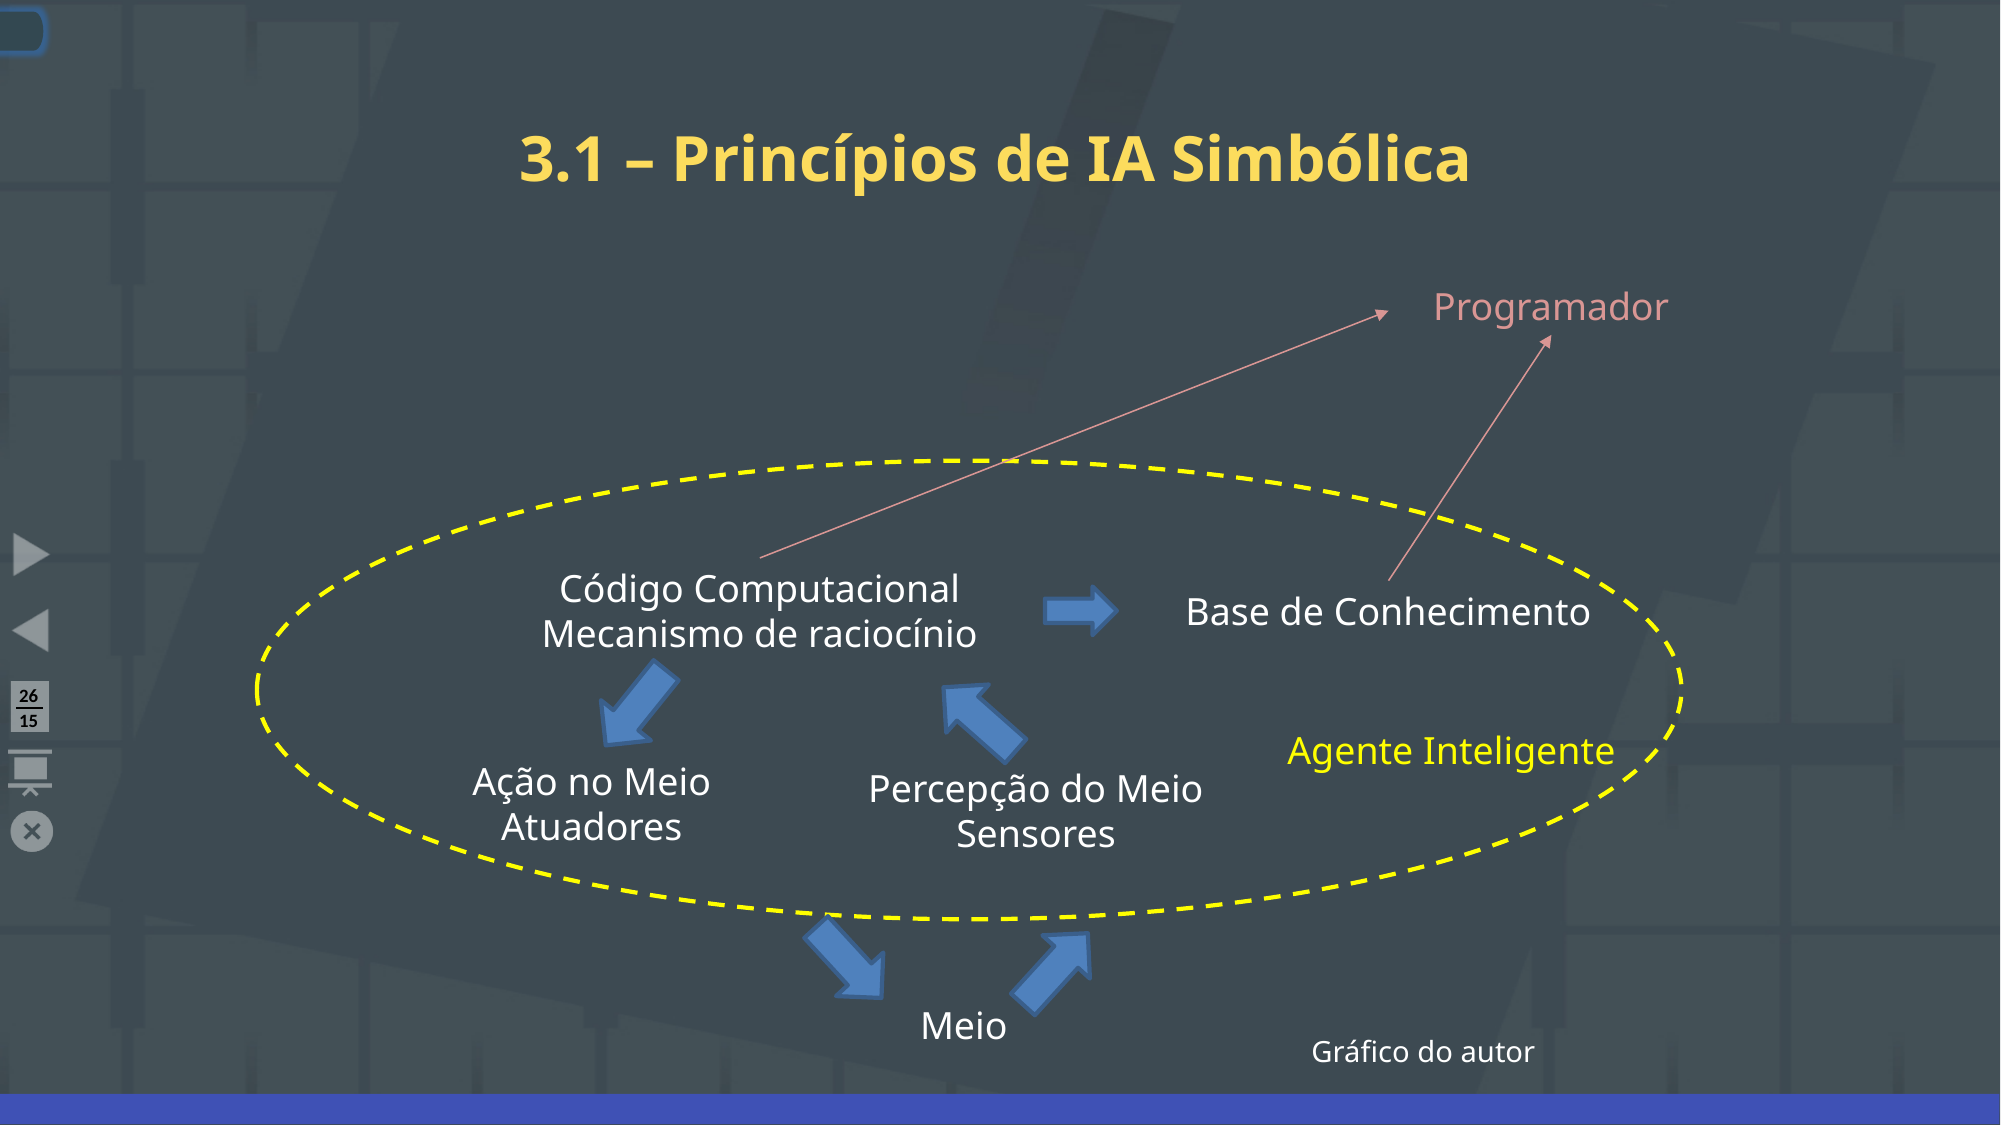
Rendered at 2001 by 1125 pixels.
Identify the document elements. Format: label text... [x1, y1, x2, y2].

text_box [941, 682, 1029, 766]
title 3.1 – Princípios de IA Simbólica [196, 113, 1796, 275]
picture [0, 0, 2001, 1125]
text_box Gráfico do autor [1296, 1025, 1641, 1076]
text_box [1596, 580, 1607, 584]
text_box [254, 469, 1684, 922]
text_box [1008, 931, 1093, 1018]
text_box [759, 310, 1389, 559]
text_box Programador [1418, 275, 1685, 335]
text_box [598, 658, 681, 748]
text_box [1388, 335, 1552, 581]
text_box [802, 914, 886, 1001]
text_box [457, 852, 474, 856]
text_box Meio [905, 994, 1023, 1054]
text_box [1042, 584, 1120, 638]
